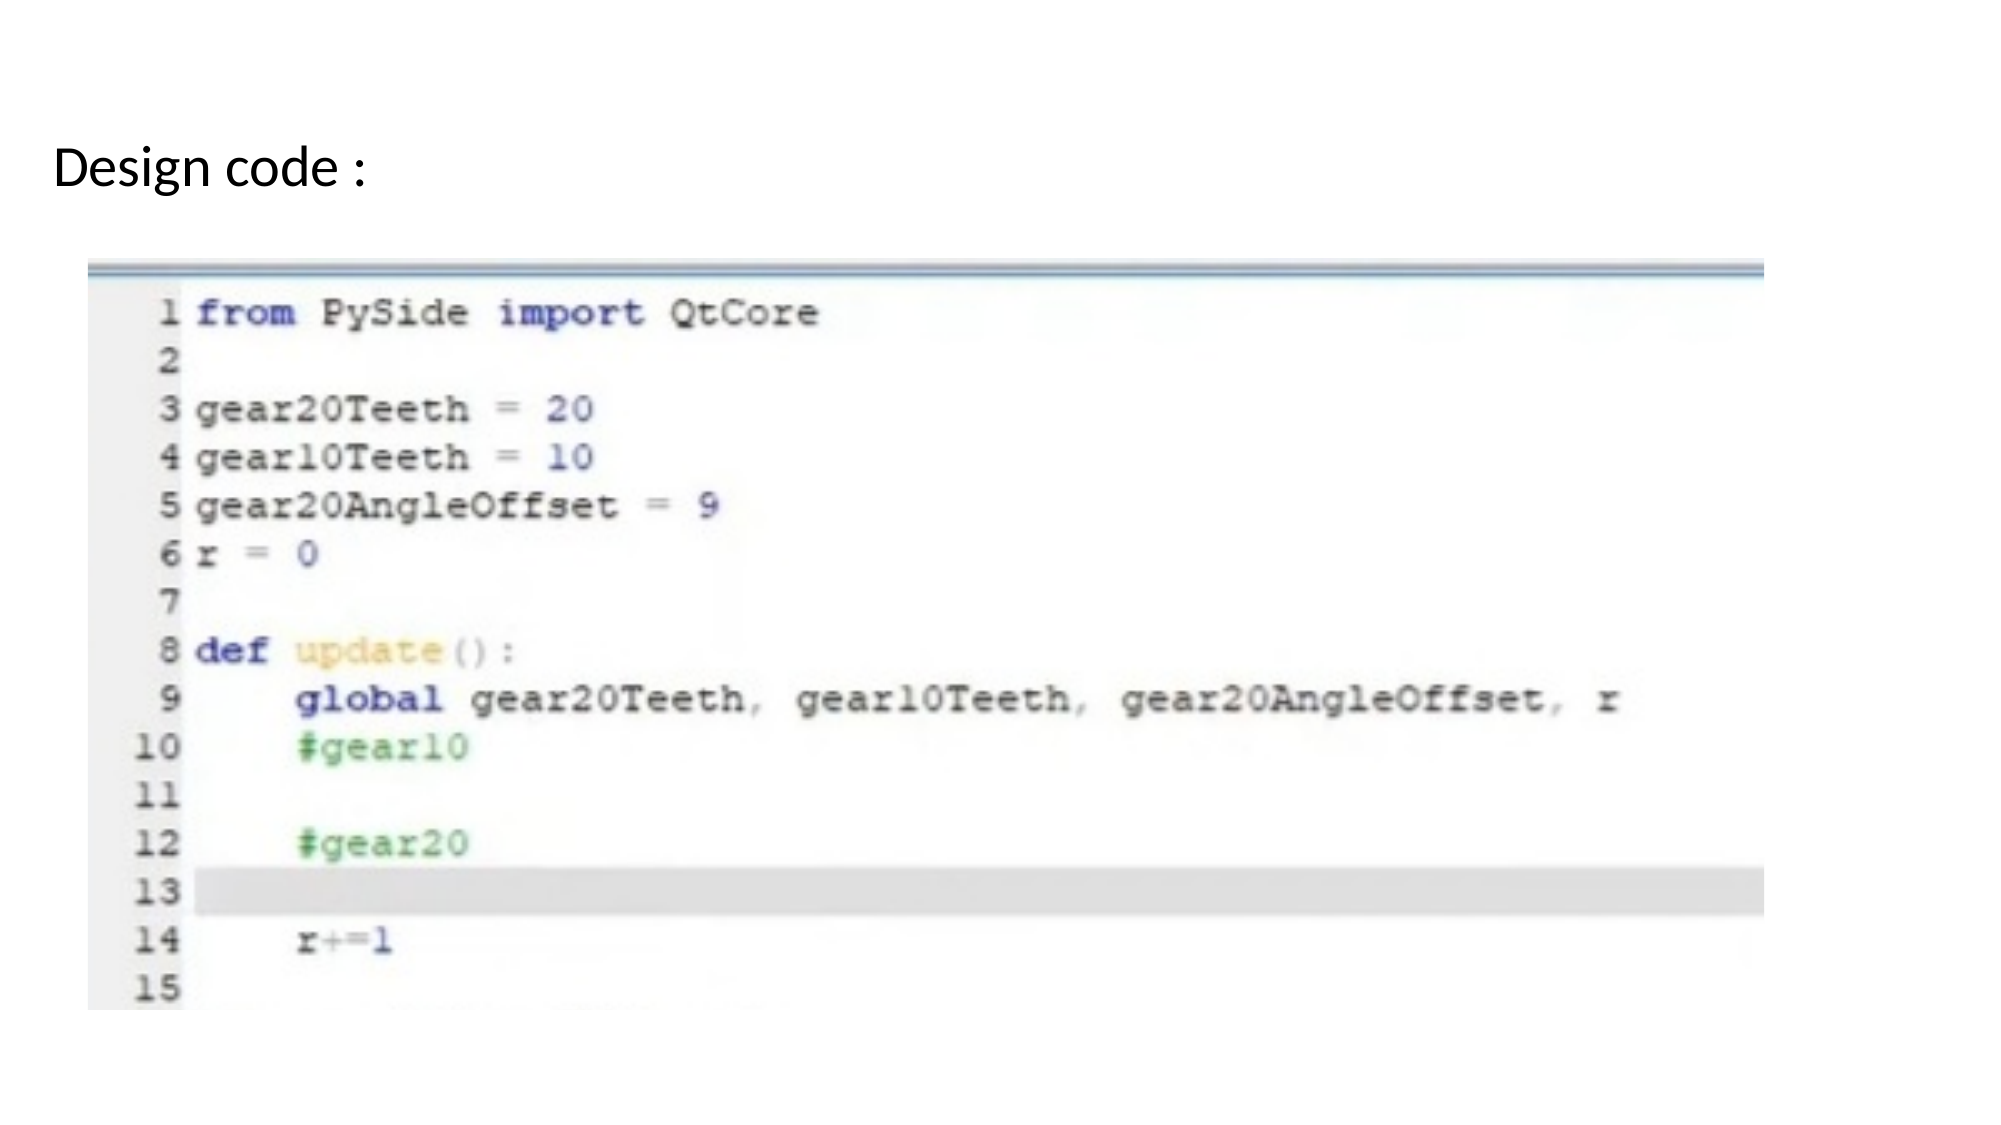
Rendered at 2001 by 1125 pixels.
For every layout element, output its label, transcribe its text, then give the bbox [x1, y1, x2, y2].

text_box Design code : [38, 120, 695, 206]
picture [87, 258, 1765, 1010]
